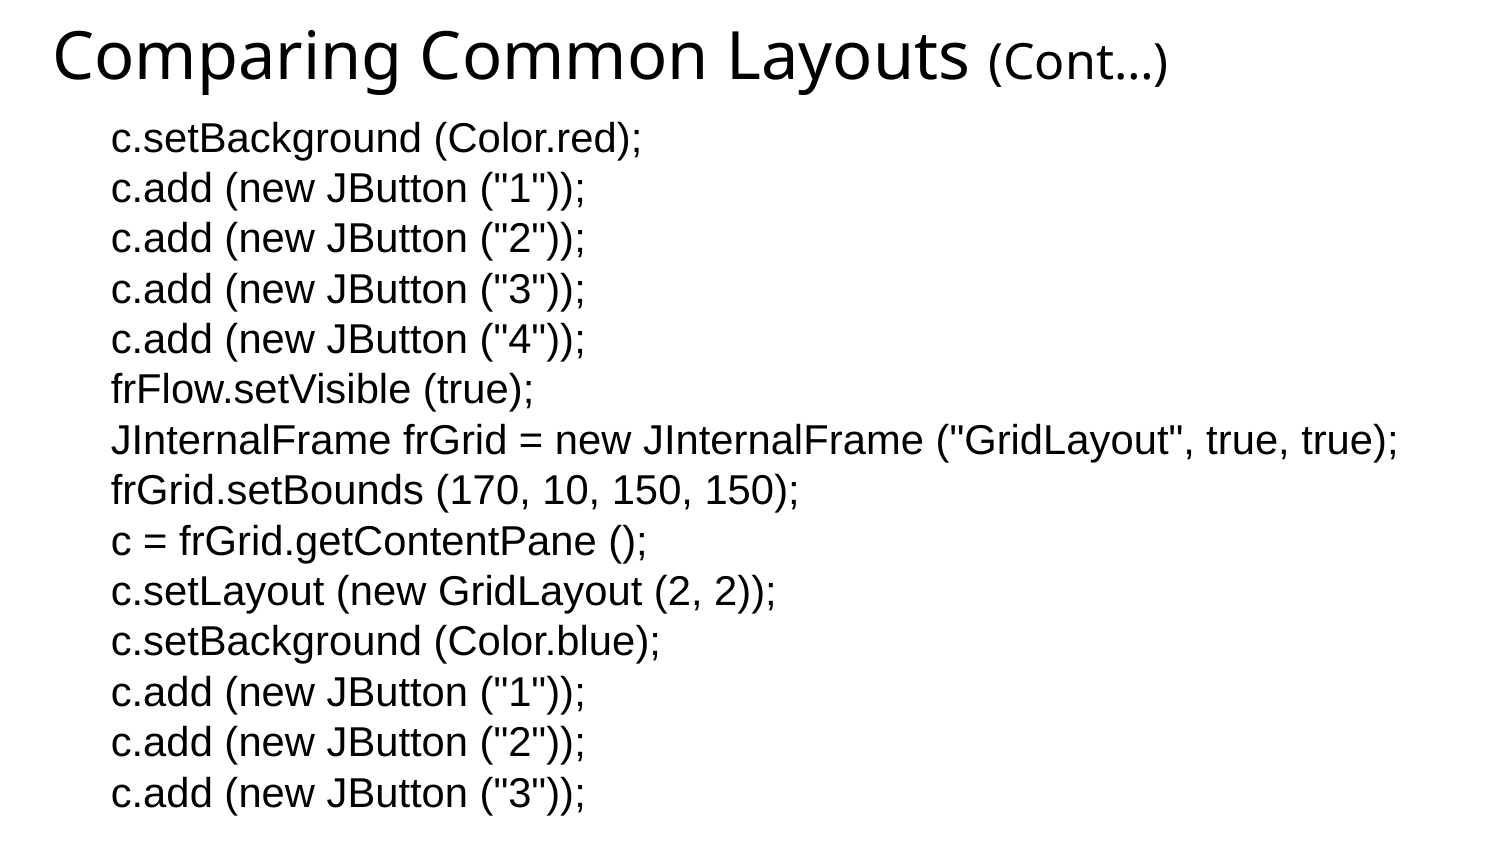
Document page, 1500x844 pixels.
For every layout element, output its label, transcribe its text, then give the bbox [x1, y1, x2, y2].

title Comparing Common Layouts (Cont…) [37, 0, 1463, 104]
list c.setBackground (Color.red); c.add (new JButton ("1")); c.add (new JButton ("2")); c.add (new JButton ("3")); c.add (new JButton ("4")); frFlow.setVisible (true); JInternalFrame frGrid = new JInternalFrame ("GridLayout", true, true); frGrid.setBounds (170, 10, 150, 150); c = frGrid.getContentPane (); c.setLayout (new GridLayout (2, 2)); c.setBackground (Color.blue); c.add (new JButton ("1")); c.add (new JButton ("2")); c.add (new JButton ("3")); [50, 112, 1463, 800]
